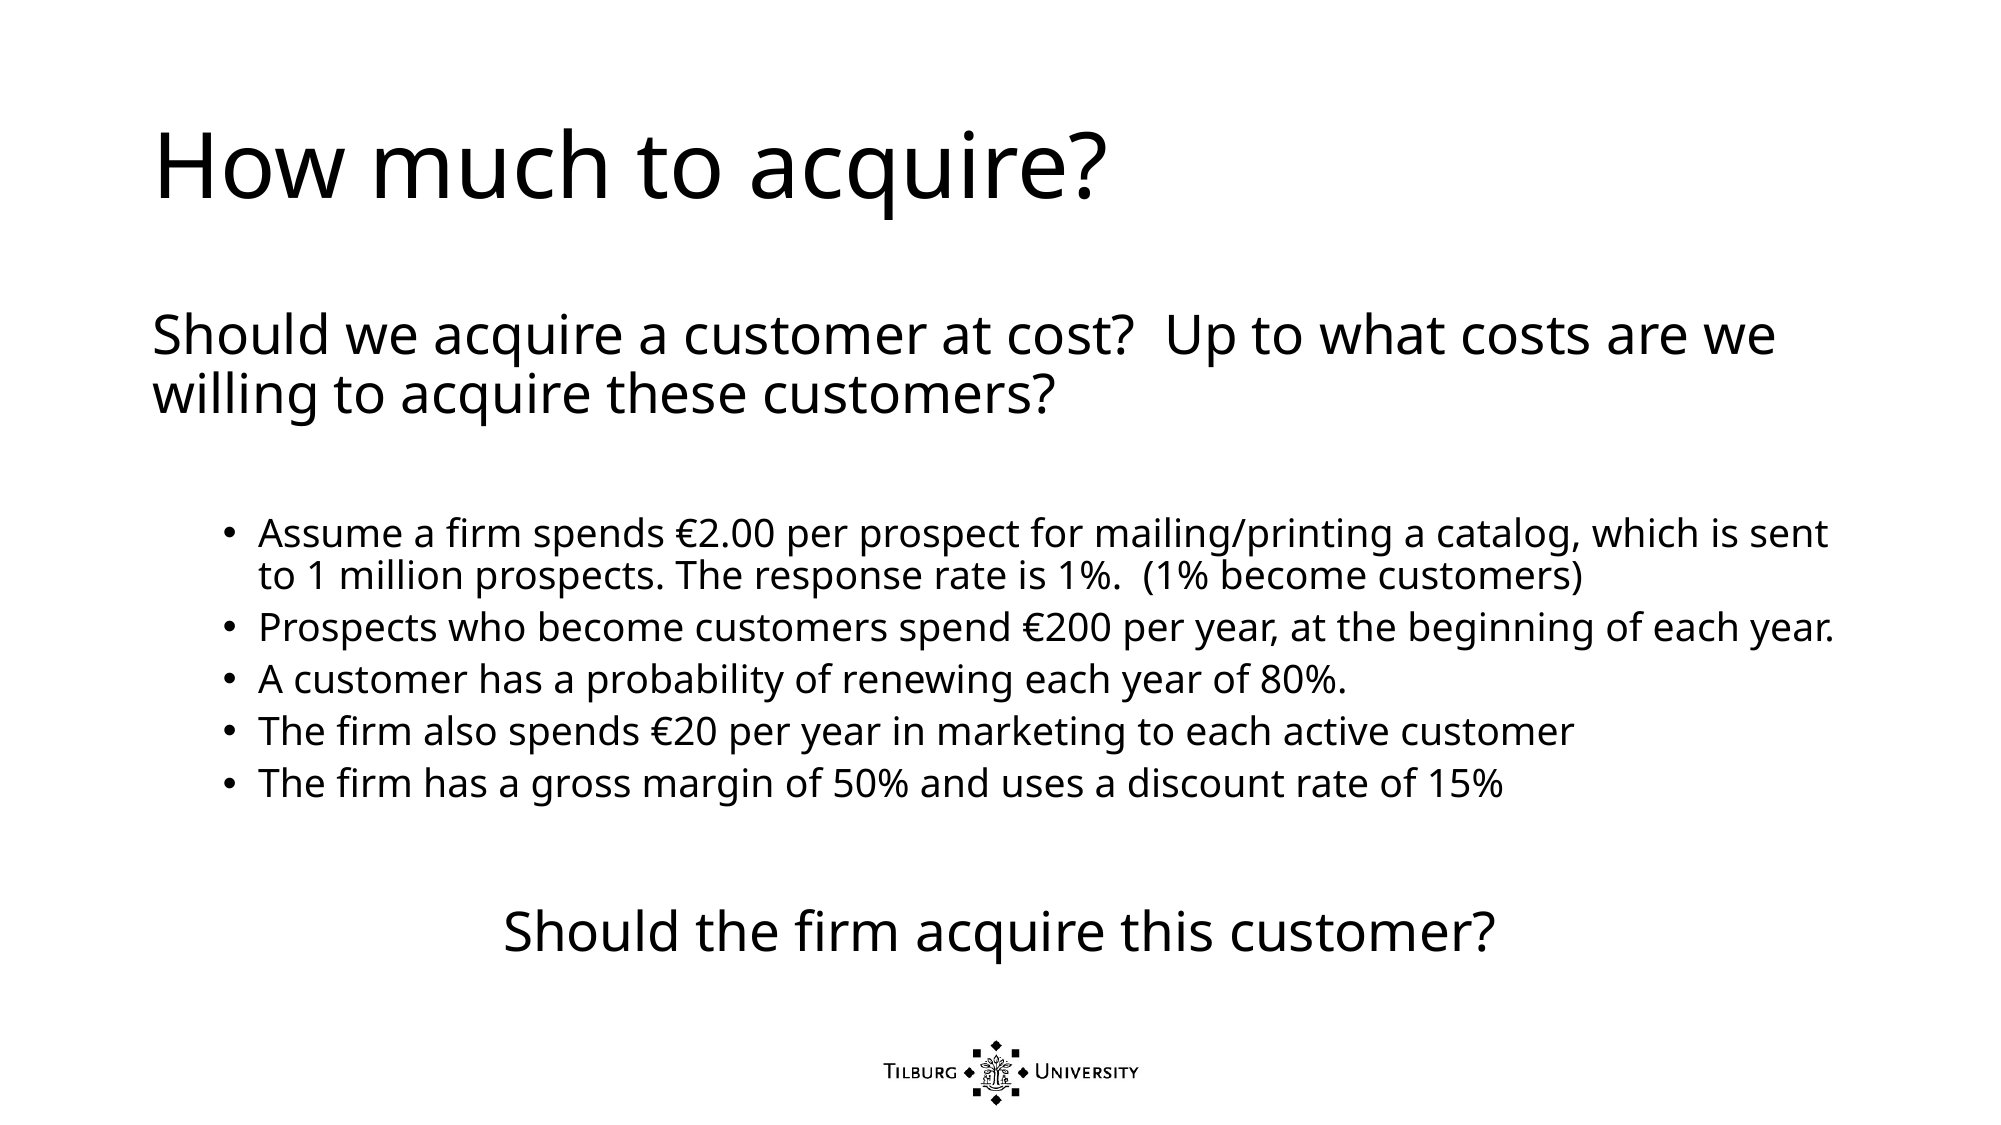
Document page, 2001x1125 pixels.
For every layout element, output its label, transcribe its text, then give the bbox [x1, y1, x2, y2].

title How much to acquire? [137, 59, 1863, 278]
list Should we acquire a customer at cost? Up to what costs are we willing to acquire these customers? Assume a firm spends €2.00 per prospect for mailing/printing a catalog, which is sent to 1 million prospects. The response rate is 1%. (1% become customers) Prospects who become customers spend €200 per year, at the beginning of each year. A customer has a probability of renewing each year of 80%. The firm also spends €20 per year in marketing to each active customer The firm has a gross margin of 50% and uses a discount rate of 15% Should the firm acquire this customer? [137, 299, 1863, 1014]
picture [875, 1032, 1146, 1113]
